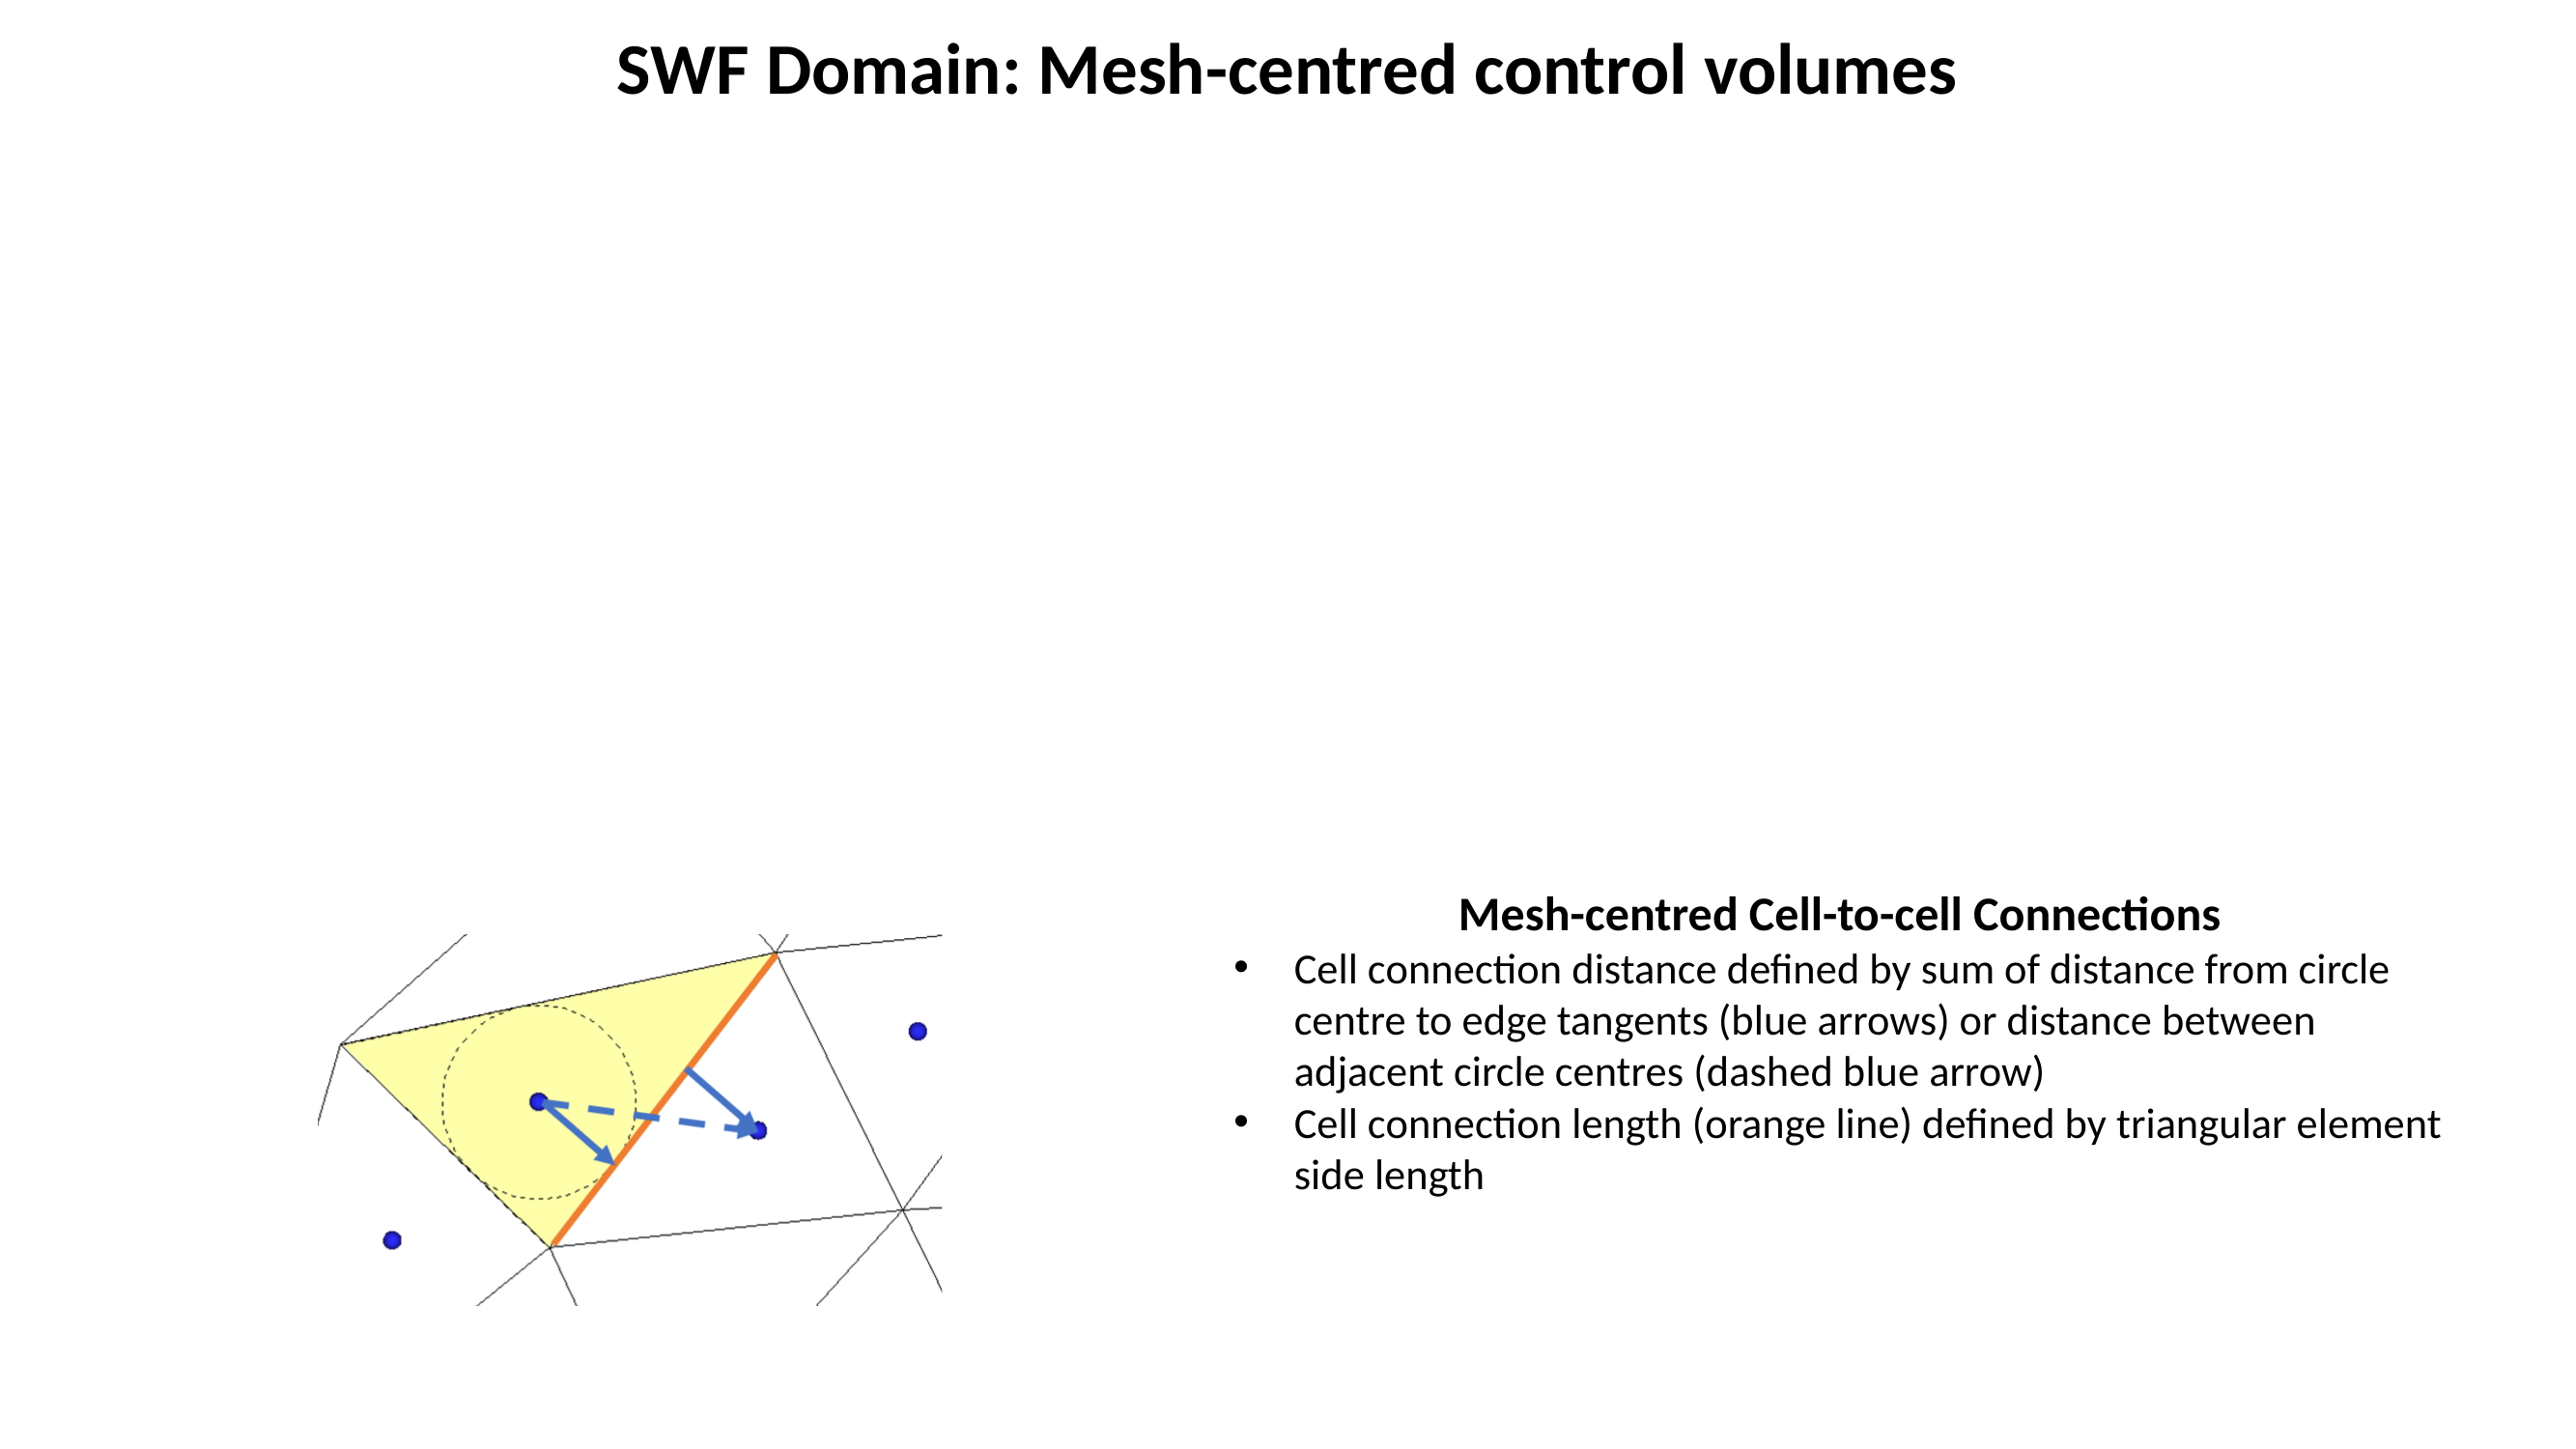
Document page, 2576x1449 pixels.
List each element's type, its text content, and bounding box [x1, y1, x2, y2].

picture [318, 933, 943, 1306]
text_box SWF Domain: Mesh-centred control volumes [0, 14, 2576, 116]
text_box Mesh-centred Cell-to-cell Connections Cell connection distance defined by sum of distance from circle centre to edge tangents (blue arrows) or distance between adjacent circle centres (dashed blue arrow) Cell connection length (orange line) defined by triangular element side length [1219, 875, 2461, 1321]
